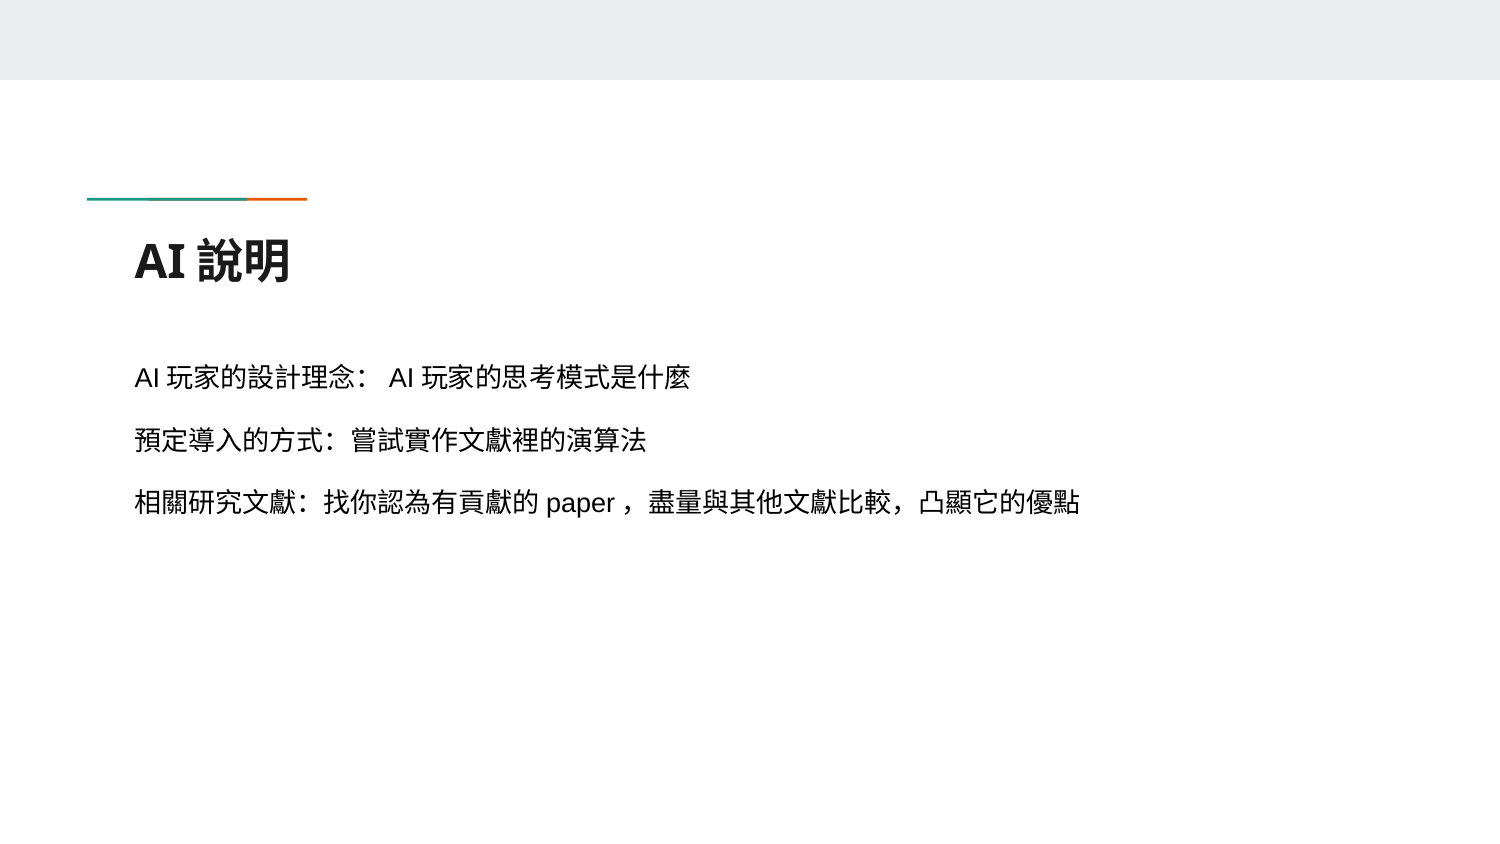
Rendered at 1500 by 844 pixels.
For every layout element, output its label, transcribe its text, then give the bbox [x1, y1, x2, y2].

title AI說明 [119, 216, 1381, 305]
list AI玩家的設計理念：AI玩家的思考模式是什麼 預定導入的方式：嘗試實作文獻裡的演算法 相關研究文獻：找你認為有貢獻的paper，盡量與其他文獻比較，凸顯它的優點 [119, 341, 1381, 712]
